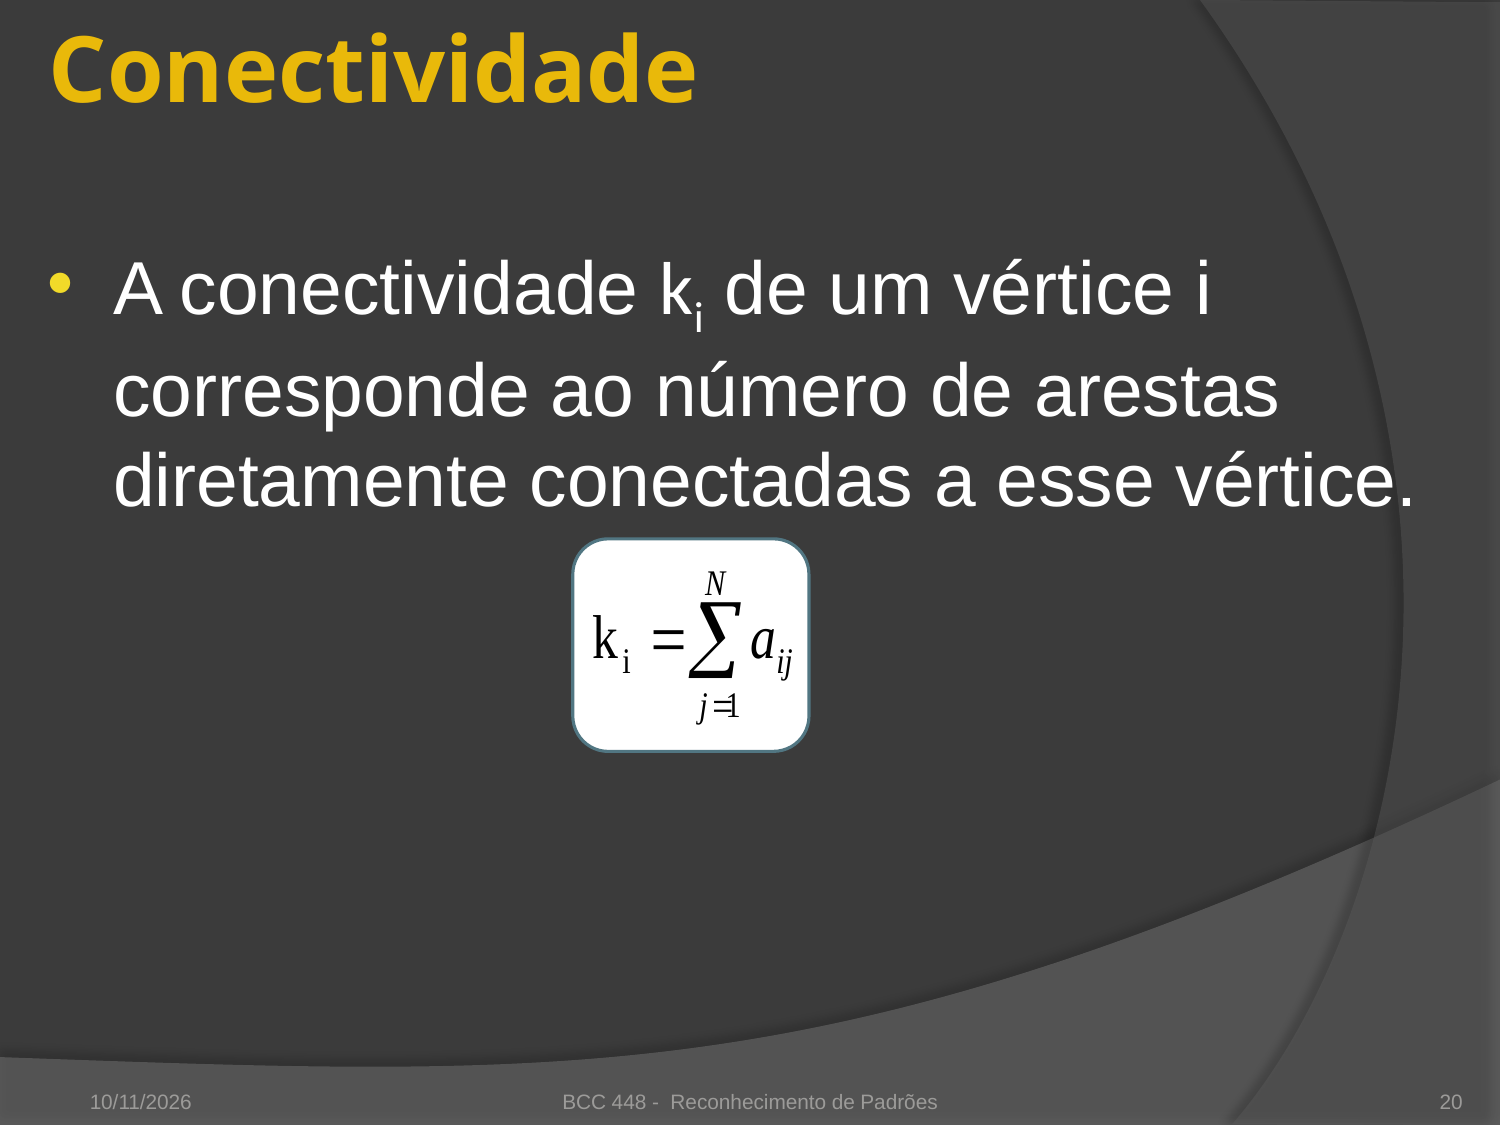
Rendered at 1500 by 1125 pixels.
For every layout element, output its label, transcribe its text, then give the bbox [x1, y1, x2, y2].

footer BCC 448 - Reconhecimento de Padrões [512, 1053, 988, 1114]
list A conectividade ki de um vértice i corresponde ao número de arestas diretamente conectadas a esse vértice. [29, 231, 1489, 516]
title Conectividade [41, 0, 1459, 160]
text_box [572, 538, 823, 752]
slide_number 20 [1337, 1053, 1463, 1114]
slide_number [75, 1053, 425, 1114]
